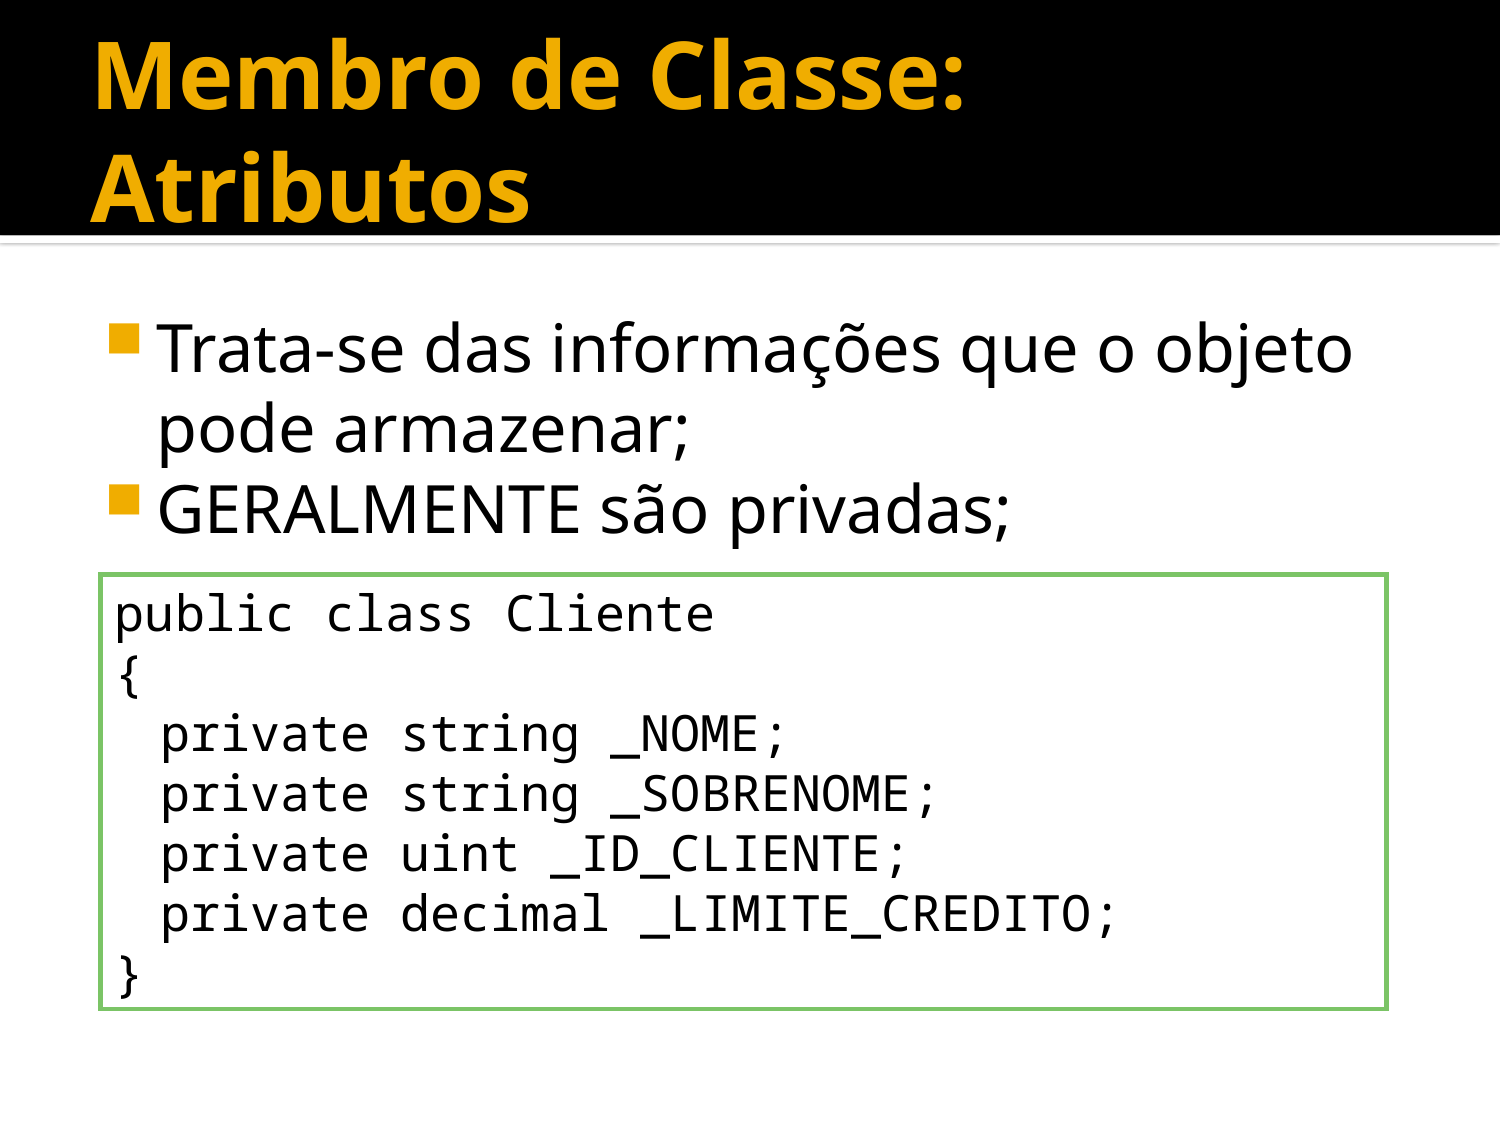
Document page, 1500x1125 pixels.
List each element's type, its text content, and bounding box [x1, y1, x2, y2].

list Trata-se das informações que o objeto pode armazenar; GERALMENTE são privadas; [75, 291, 1425, 1050]
text_box public class Cliente { private string _NOME; private string _SOBRENOME; private uint _ID_CLIENTE; private decimal _LIMITE_CREDITO; } [100, 574, 1387, 1009]
title Membro de Classe: Atributos [75, 25, 1425, 231]
